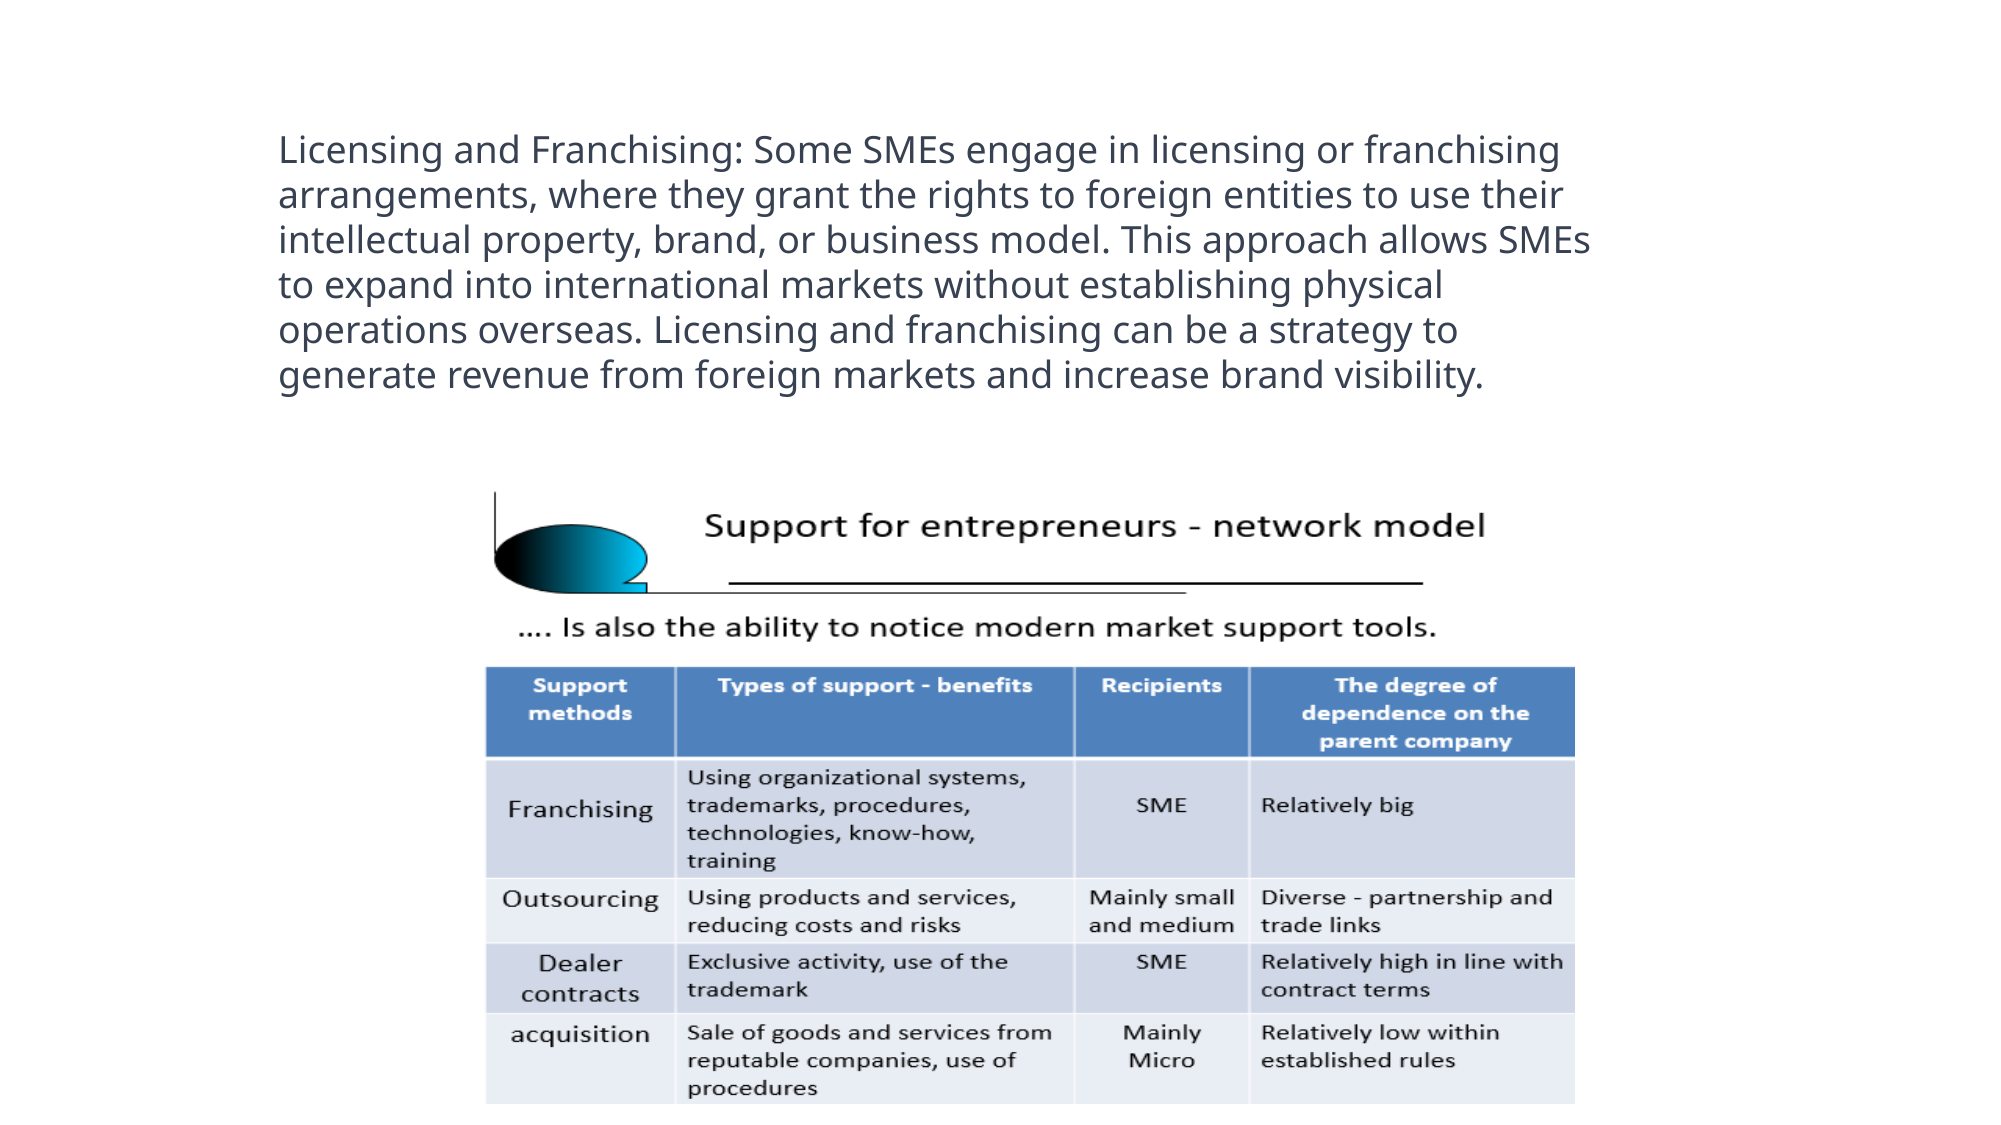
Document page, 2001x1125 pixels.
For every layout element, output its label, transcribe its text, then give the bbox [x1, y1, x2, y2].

text_box Licensing and Franchising: Some SMEs engage in licensing or franchising arrangements, where they grant the rights to foreign entities to use their intellectual property, brand, or business model. This approach allows SMEs to expand into international markets without establishing physical operations overseas. Licensing and franchising can be a strategy to generate revenue from foreign markets and increase brand visibility. [263, 118, 1623, 404]
picture [482, 465, 1575, 1104]
